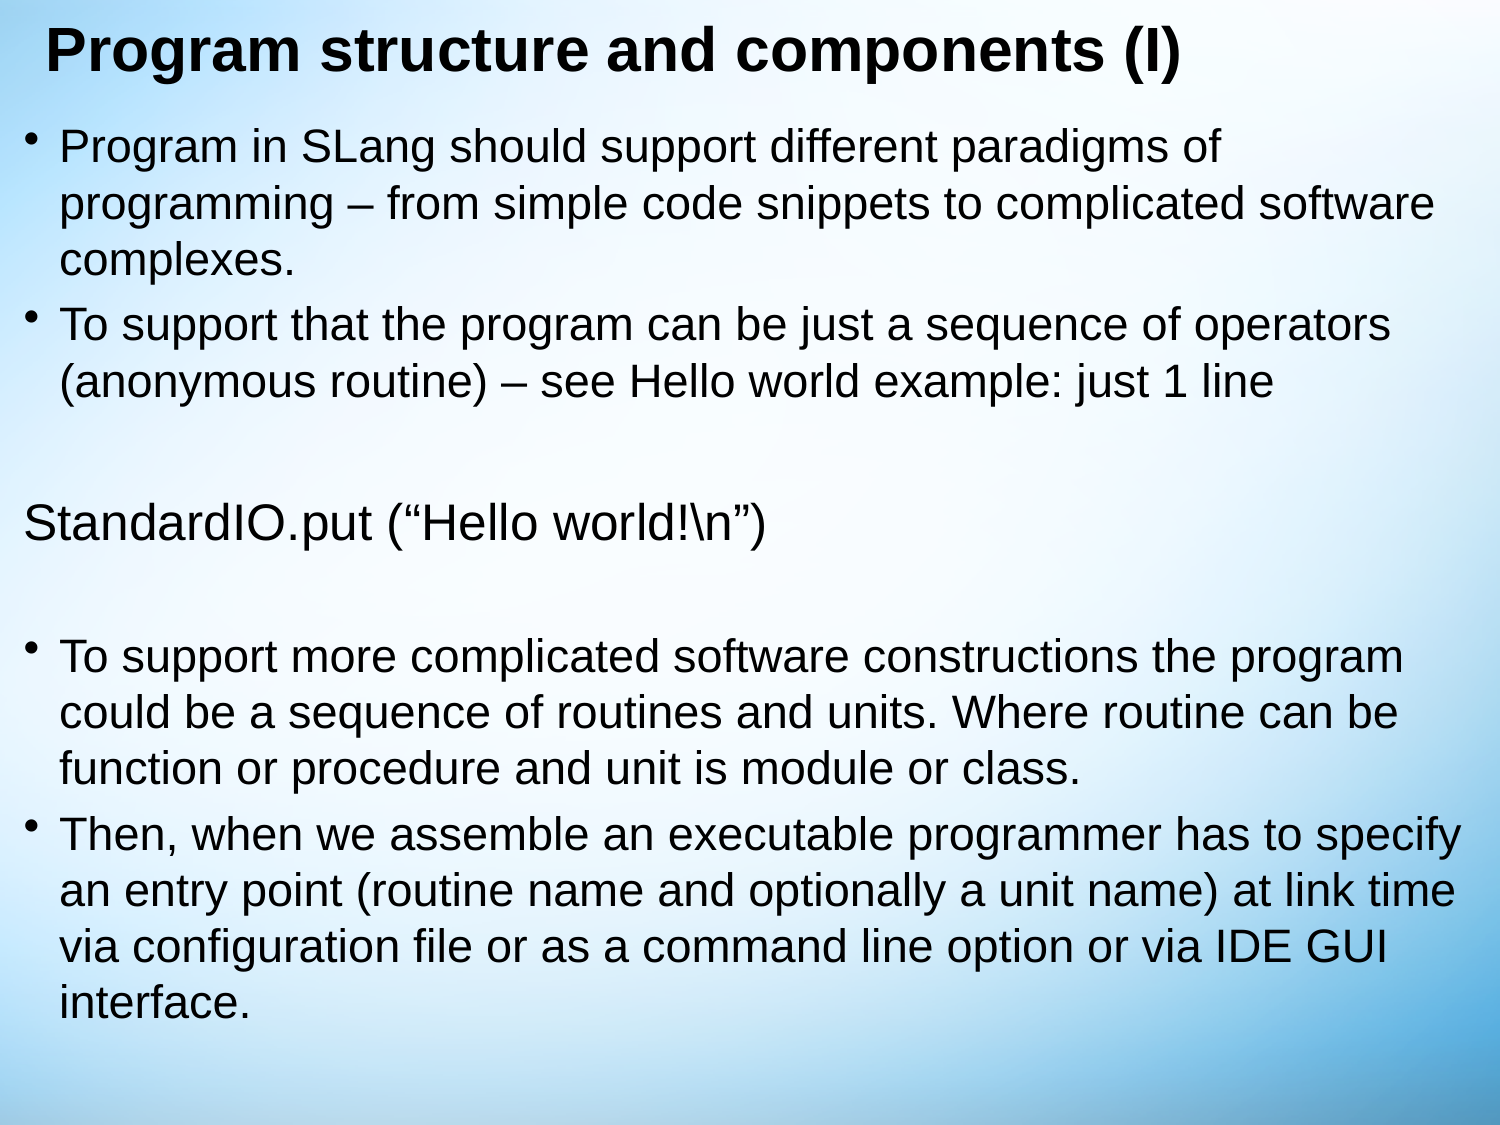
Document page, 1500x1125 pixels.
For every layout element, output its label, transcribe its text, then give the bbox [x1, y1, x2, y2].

list Program in SLang should support different paradigms of programming – from simple code snippets to complicated software complexes. To support that the program can be just a sequence of operators (anonymous routine) – see Hello world example: just 1 line StandardIO.put (“Hello world!\n”) To support more complicated software constructions the program could be a sequence of routines and units. Where routine can be function or procedure and unit is module or class. Then, when we assemble an executable programmer has to specify an entry point (routine name and optionally a unit name) at link time via configuration file or as a command line option or via IDE GUI interface. [8, 108, 1482, 1053]
picture [0, 0, 1500, 1125]
title Program structure and components (I) [30, 1, 1381, 94]
